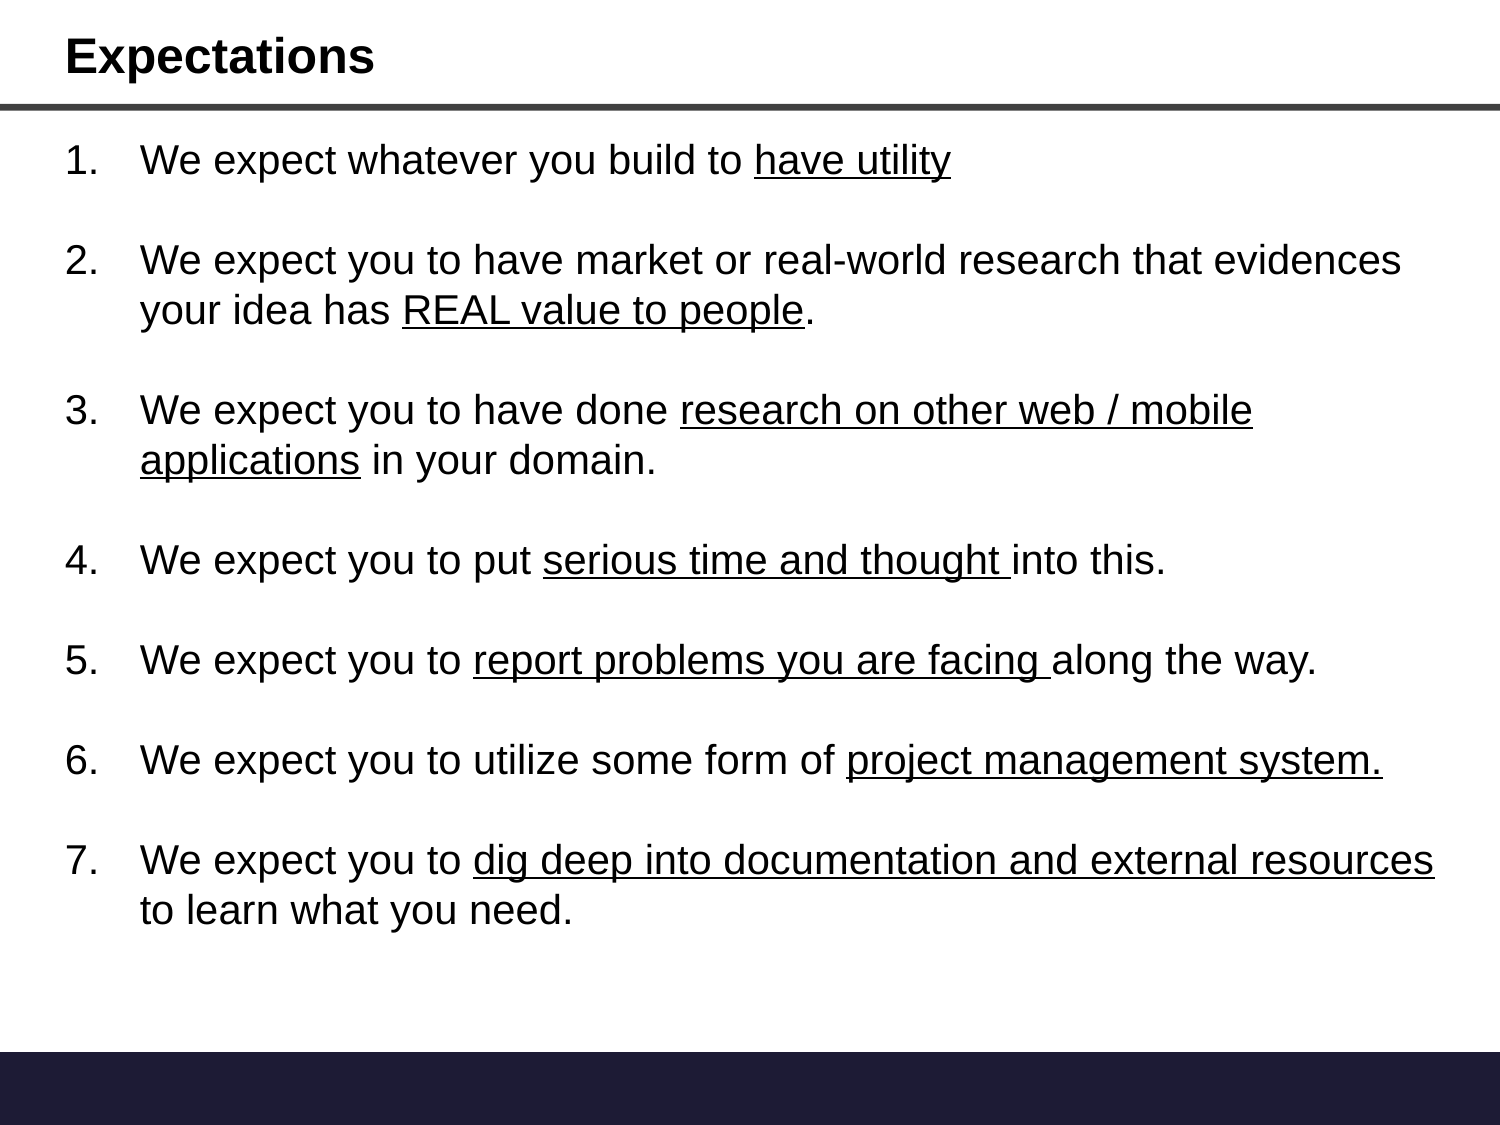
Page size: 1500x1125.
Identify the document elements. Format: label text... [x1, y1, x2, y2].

text_box Expectations [50, 16, 1163, 91]
text_box We expect whatever you build to have utility We expect you to have market or real-world research that evidences your idea has REAL value to people. We expect you to have done research on other web / mobile applications in your domain. We expect you to put serious time and thought into this. We expect you to report problems you are facing along the way. We expect you to utilize some form of project management system. We expect you to dig deep into documentation and external resources to learn what you need. [49, 125, 1482, 941]
